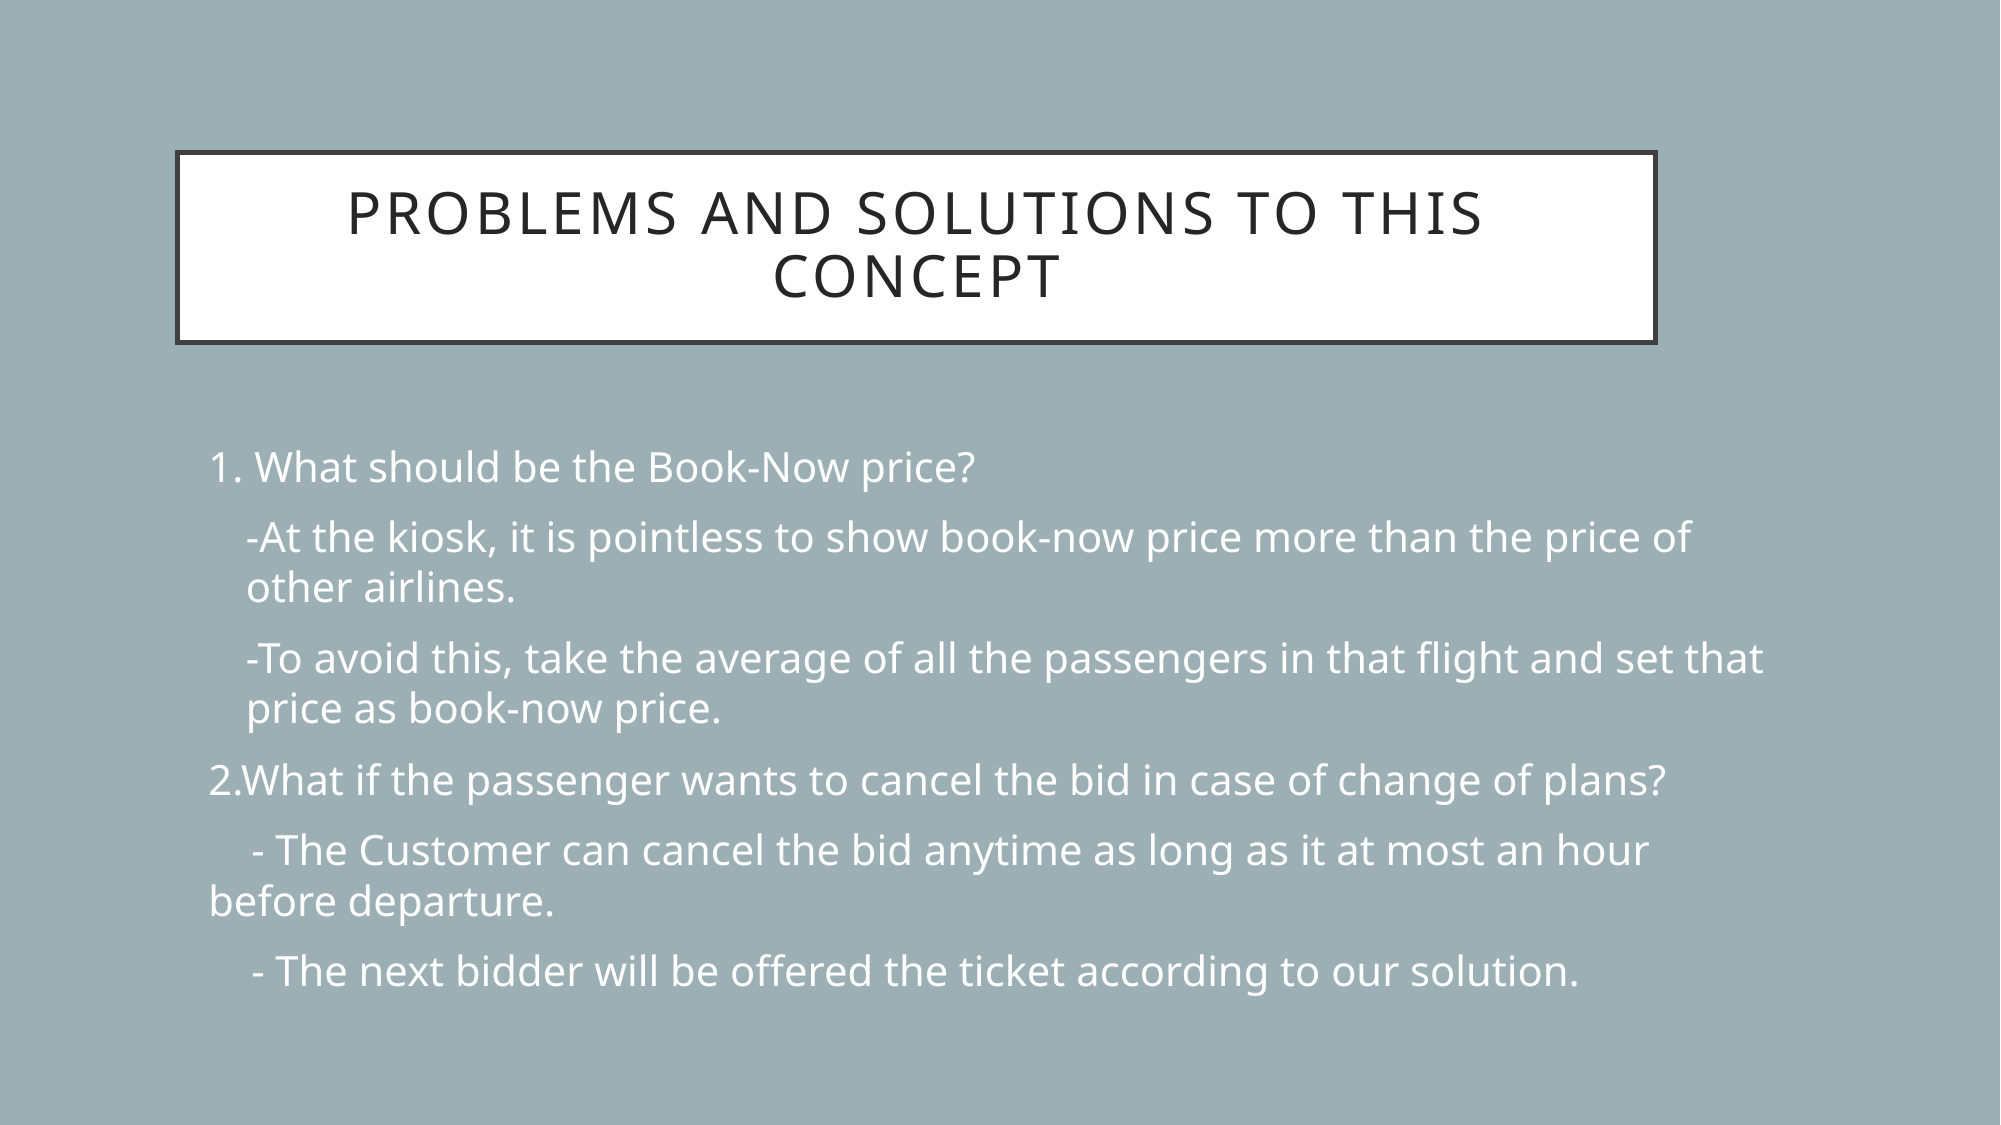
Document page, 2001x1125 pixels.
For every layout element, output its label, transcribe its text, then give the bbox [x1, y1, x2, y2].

list 1. What should be the Book-Now price? -At the kiosk, it is pointless to show book-now price more than the price of other airlines. -To avoid this, take the average of all the passengers in that flight and set that price as book-now price. 2.What if the passenger wants to cancel the bid in case of change of plans? - The Customer can cancel the bid anytime as long as it at most an hour before departure. - The next bidder will be offered the ticket according to our solution. [155, 432, 1798, 1015]
title Problems and Solutions to this concept [175, 150, 1658, 345]
